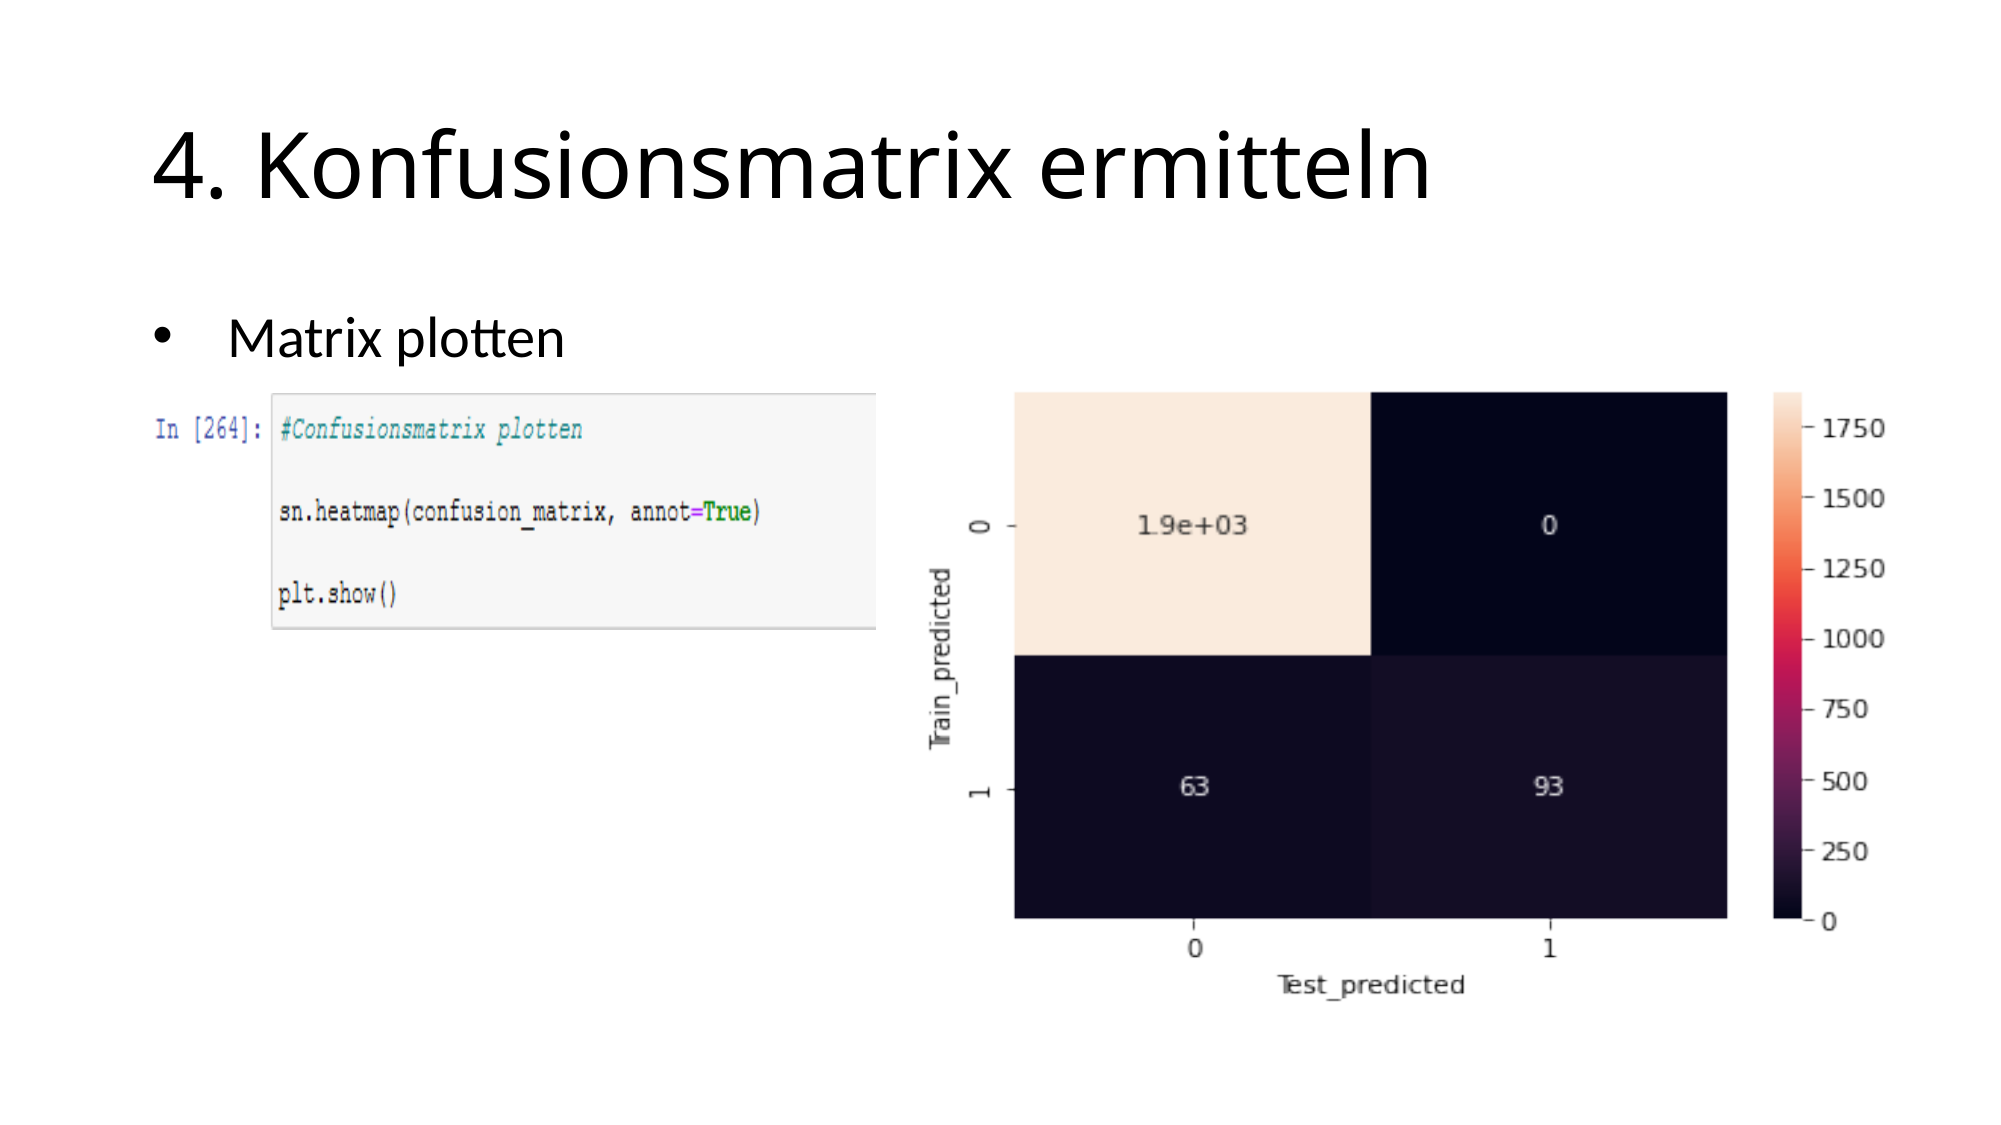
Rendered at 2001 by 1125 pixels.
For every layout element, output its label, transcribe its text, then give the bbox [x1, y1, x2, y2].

list Matrix plotten [137, 299, 1863, 1014]
picture [911, 378, 1907, 1014]
title 4. Konfusionsmatrix ermitteln [137, 59, 1863, 278]
picture [147, 393, 876, 630]
